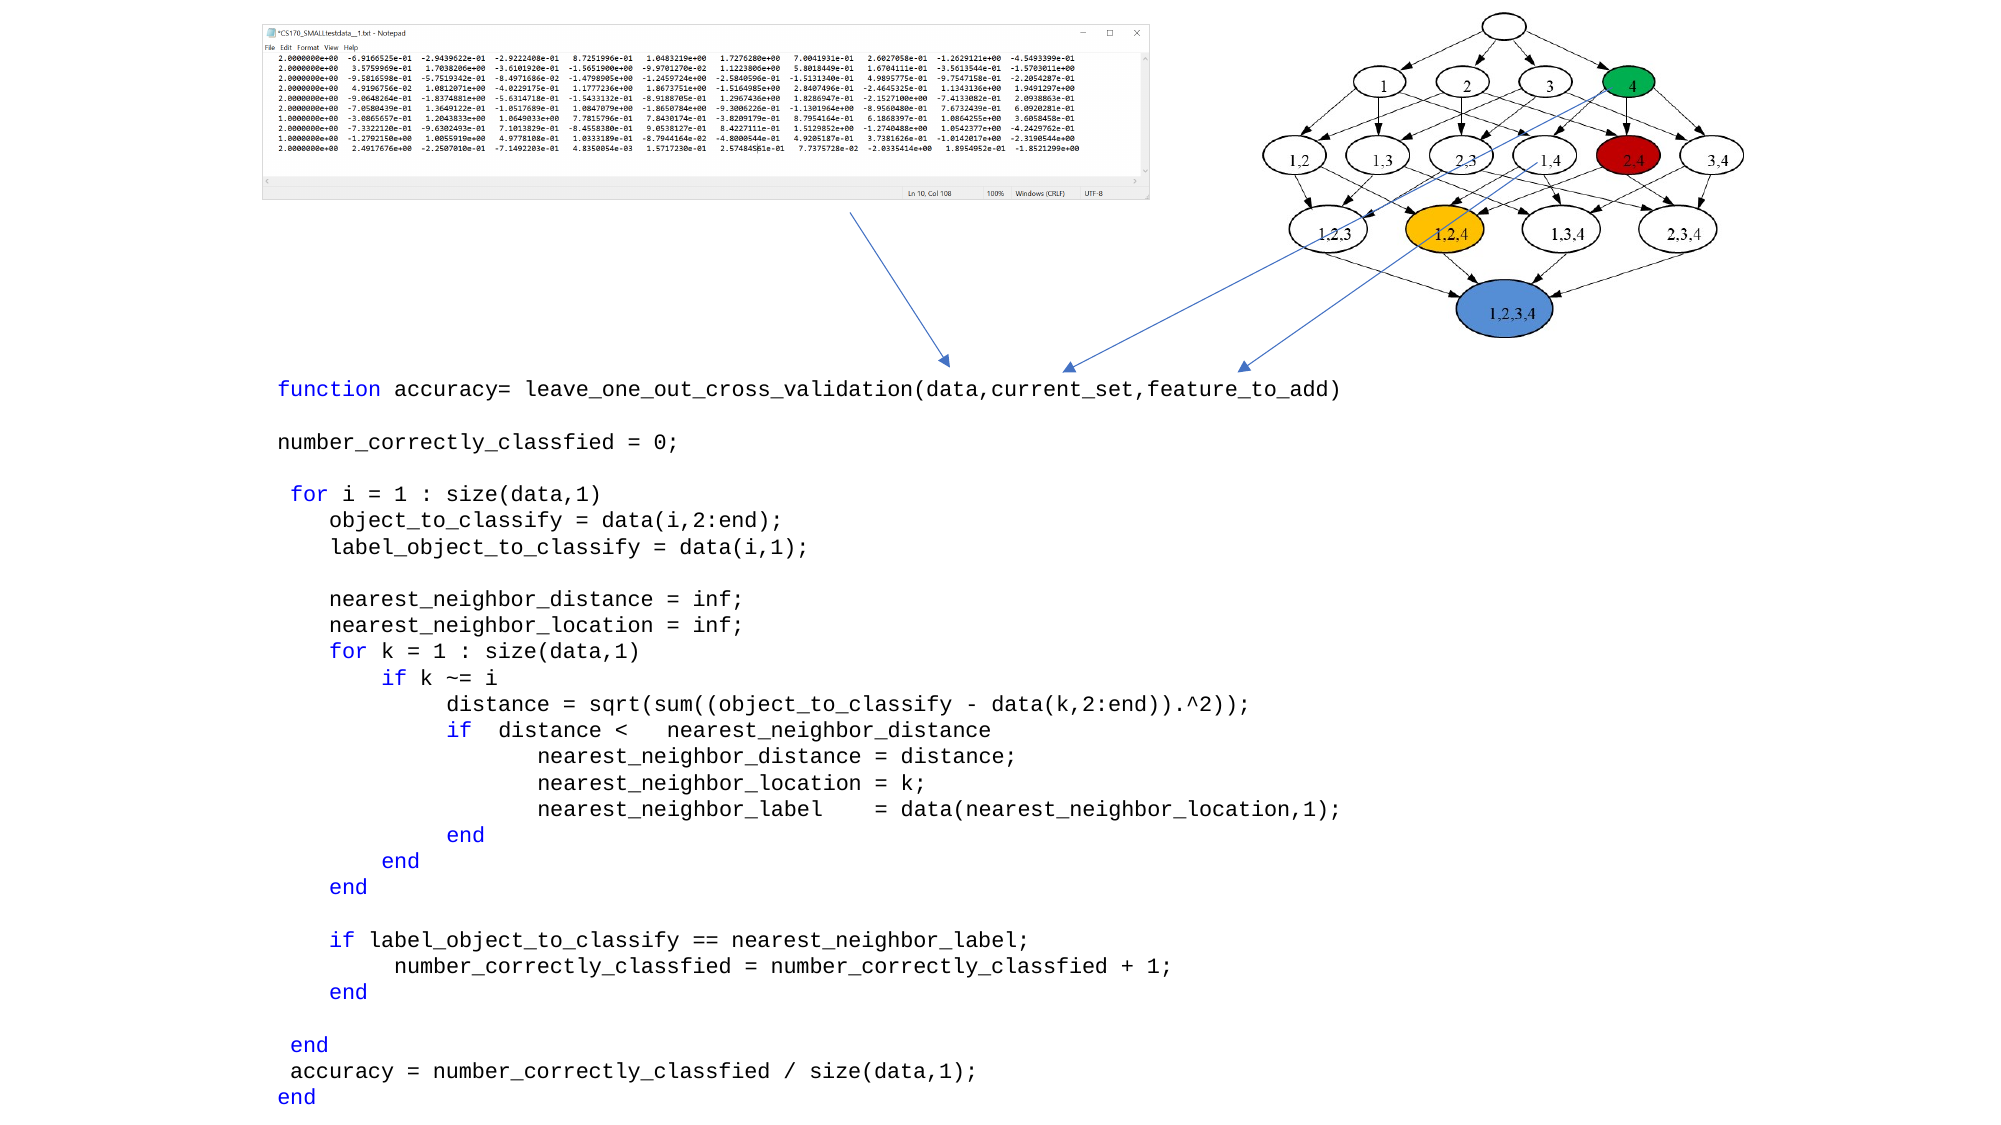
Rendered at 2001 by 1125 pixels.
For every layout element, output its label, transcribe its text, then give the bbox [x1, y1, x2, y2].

picture [262, 24, 1150, 200]
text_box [849, 212, 950, 368]
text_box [1062, 87, 1613, 373]
text_box function accuracy= leave_one_out_cross_validation(data,current_set,feature_to_add) number_correctly_classfied = 0; for i = 1 : size(data,1) object_to_classify = data(i,2:end); label_object_to_classify = data(i,1); nearest_neighbor_distance = inf; nearest_neighbor_location = inf; for k = 1 : size(data,1) if k ~= i distance = sqrt(sum((object_to_classify - data(k,2:end)).^2)); if distance < nearest_neighbor_distance nearest_neighbor_distance = distance; nearest_neighbor_location = k; nearest_neighbor_label = data(nearest_neighbor_location,1); end end end if label_object_to_classify == nearest_neighbor_label; number_correctly_classfied = number_correctly_classfied + 1; end end accuracy = number_correctly_classfied / size(data,1); end [262, 367, 1750, 1117]
picture [1262, 12, 1744, 338]
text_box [1237, 162, 1538, 373]
